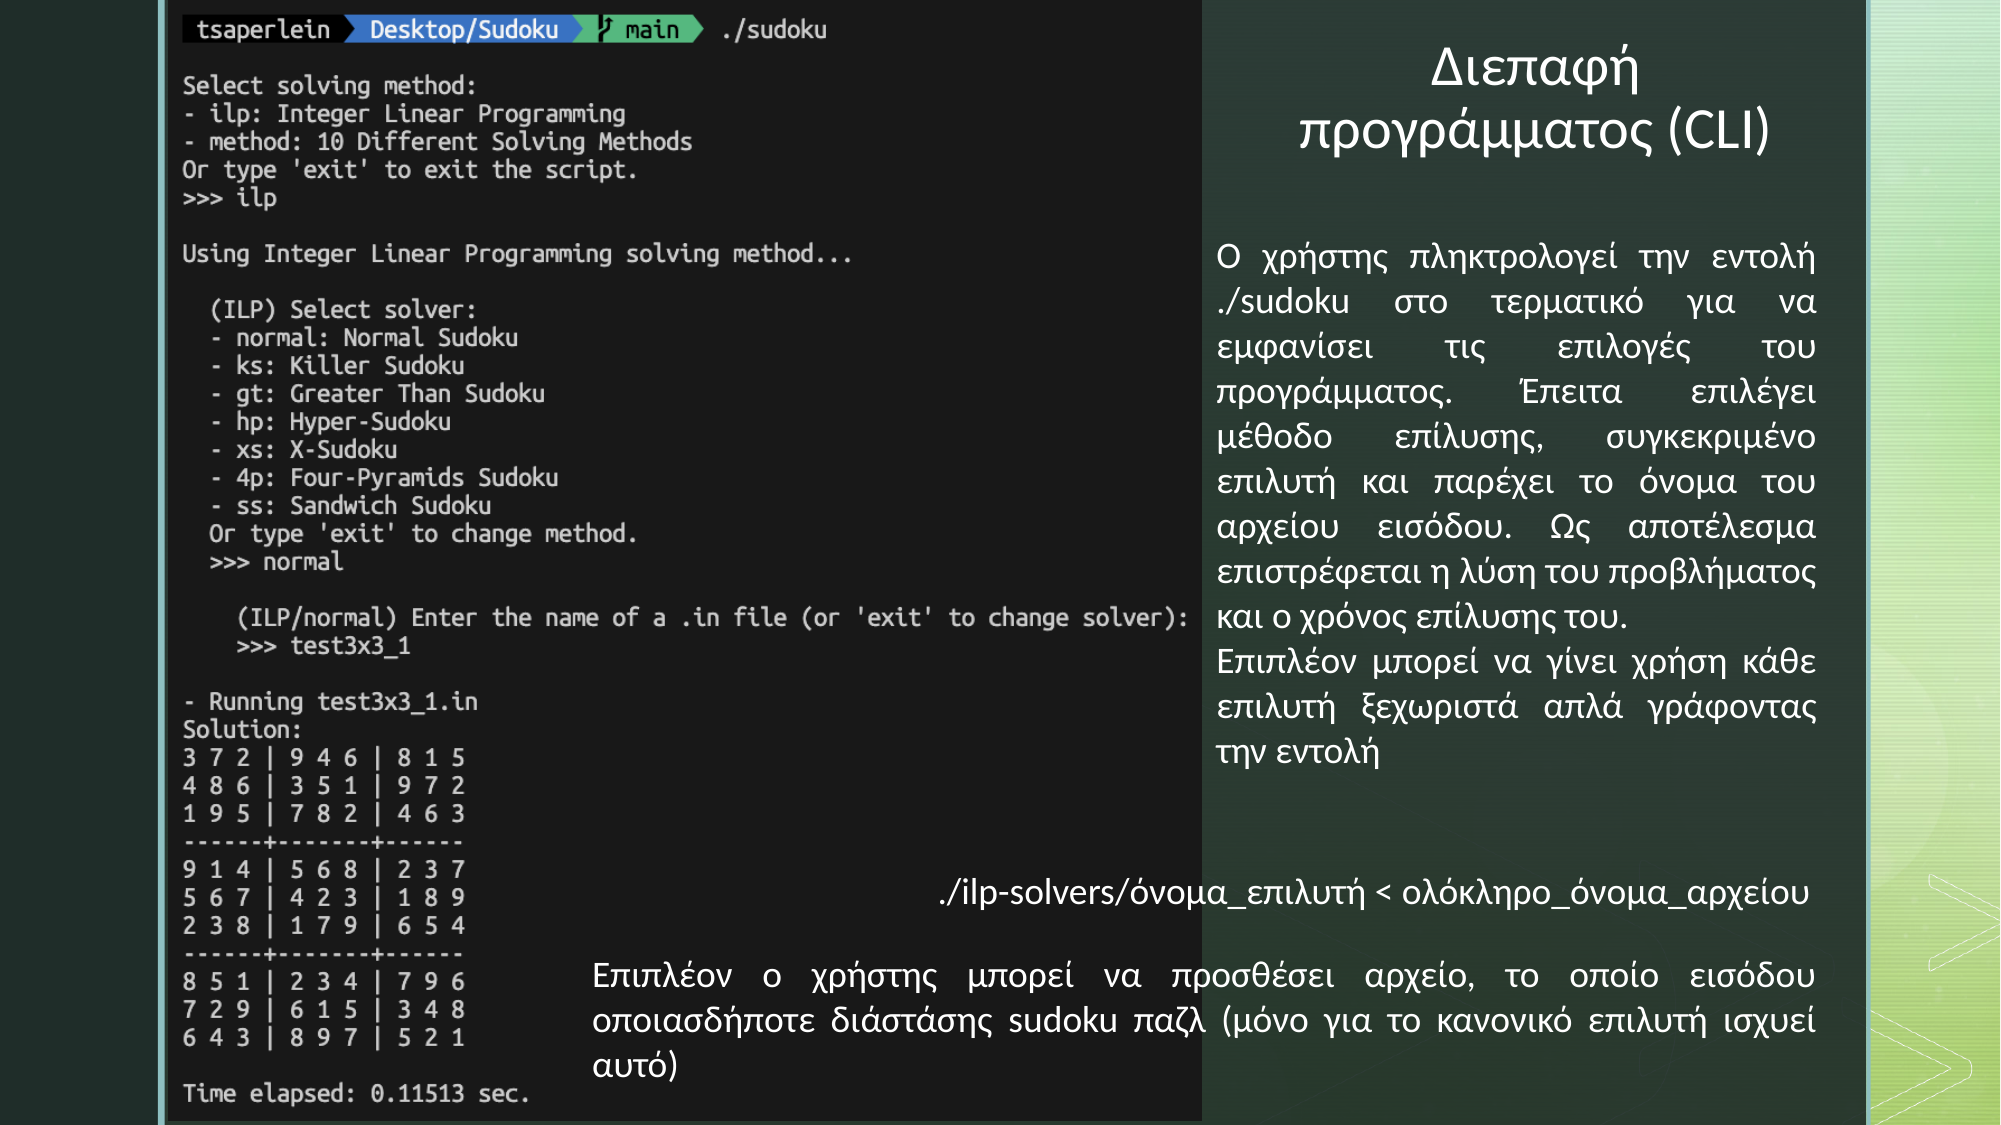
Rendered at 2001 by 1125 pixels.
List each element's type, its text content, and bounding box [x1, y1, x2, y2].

text_box Επιπλέον ο χρήστης μπορεί να προσθέσει αρχείο, το οποίο εισόδου οποιασδήποτε διάστάσης sudoku παζλ (μόνο για το κανονικό επιλυτή ισχυεί αυτό) [1202, 942, 1832, 1093]
picture [1871, 0, 2001, 1125]
picture [167, 0, 1202, 1122]
title Διεπαφή προγράμματος (CLI) [1240, 27, 1832, 205]
text_box Ο χρήστης πληκτρολογεί την εντολή ./sudoku στο τερματικό για να εμφανίσει τις επιλογές του προγράμματος. Έπειτα επιλέγει μέθοδο επίλυσης, συγκεκριμένο επιλυτή και παρέχει το όνομα του αρχείου εισόδου. Ως αποτέλεσμα επιστρέφεται η λύση του προβλήματος και ο χρόνος επίλυσης του. Επιπλέον μπορεί να γίνει χρήση κάθε επιλυτή ξεχωριστά απλά γράφοντας την εντολή [1202, 223, 1832, 778]
text_box ./ilp-solvers/όνομα_επιλυτή < ολόκληρο_όνομα_αρχείου [1202, 859, 1832, 920]
